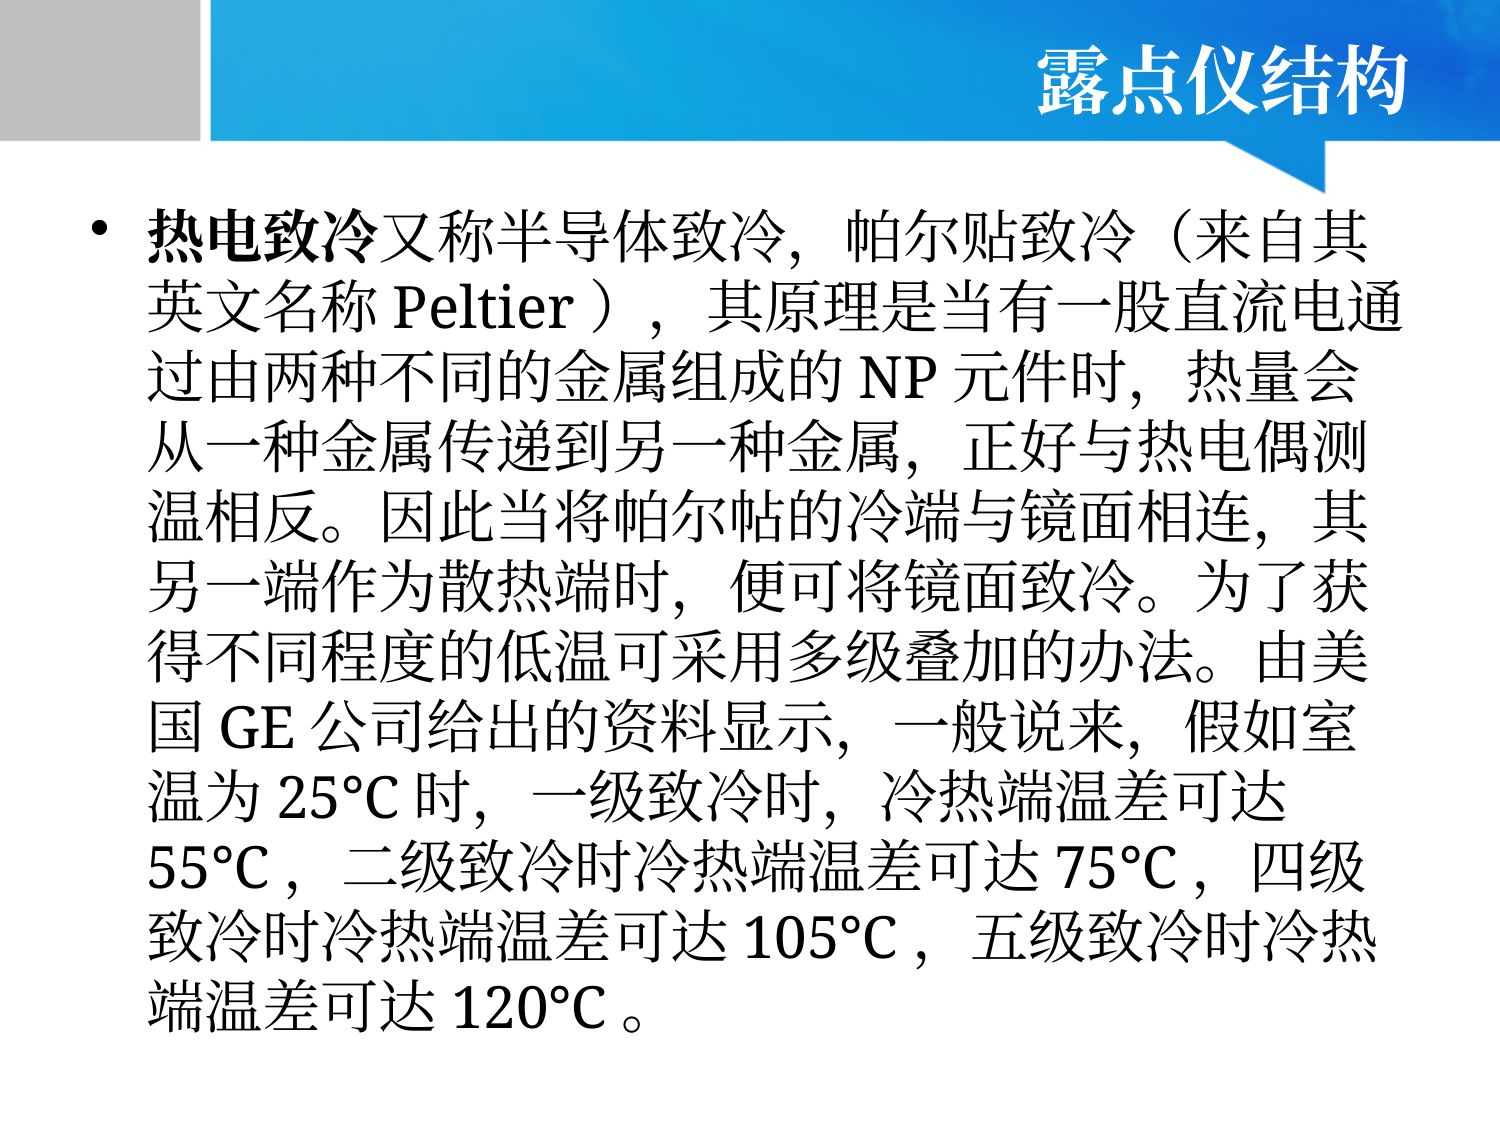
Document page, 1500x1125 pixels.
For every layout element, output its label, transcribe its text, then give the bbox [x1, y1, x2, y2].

title 露点仪结构 [74, 30, 1426, 127]
picture [0, 0, 1500, 1125]
list 热电致冷又称半导体致冷，帕尔贴致冷（来自其英文名称Peltier），其原理是当有一股直流电通过由两种不同的金属组成的NP元件时，热量会从一种金属传递到另一种金属，正好与热电偶测温相反。因此当将帕尔帖的冷端与镜面相连，其另一端作为散热端时，便可将镜面致冷。为了获得不同程度的低温可采用多级叠加的办法。由美国GE公司给出的资料显示，一般说来，假如室温为25℃时，一级致冷时，冷热端温差可达55℃，二级致冷时冷热端温差可达75℃，四级致冷时冷热端温差可达105℃，五级致冷时冷热端温差可达120℃。 [74, 192, 1426, 1059]
